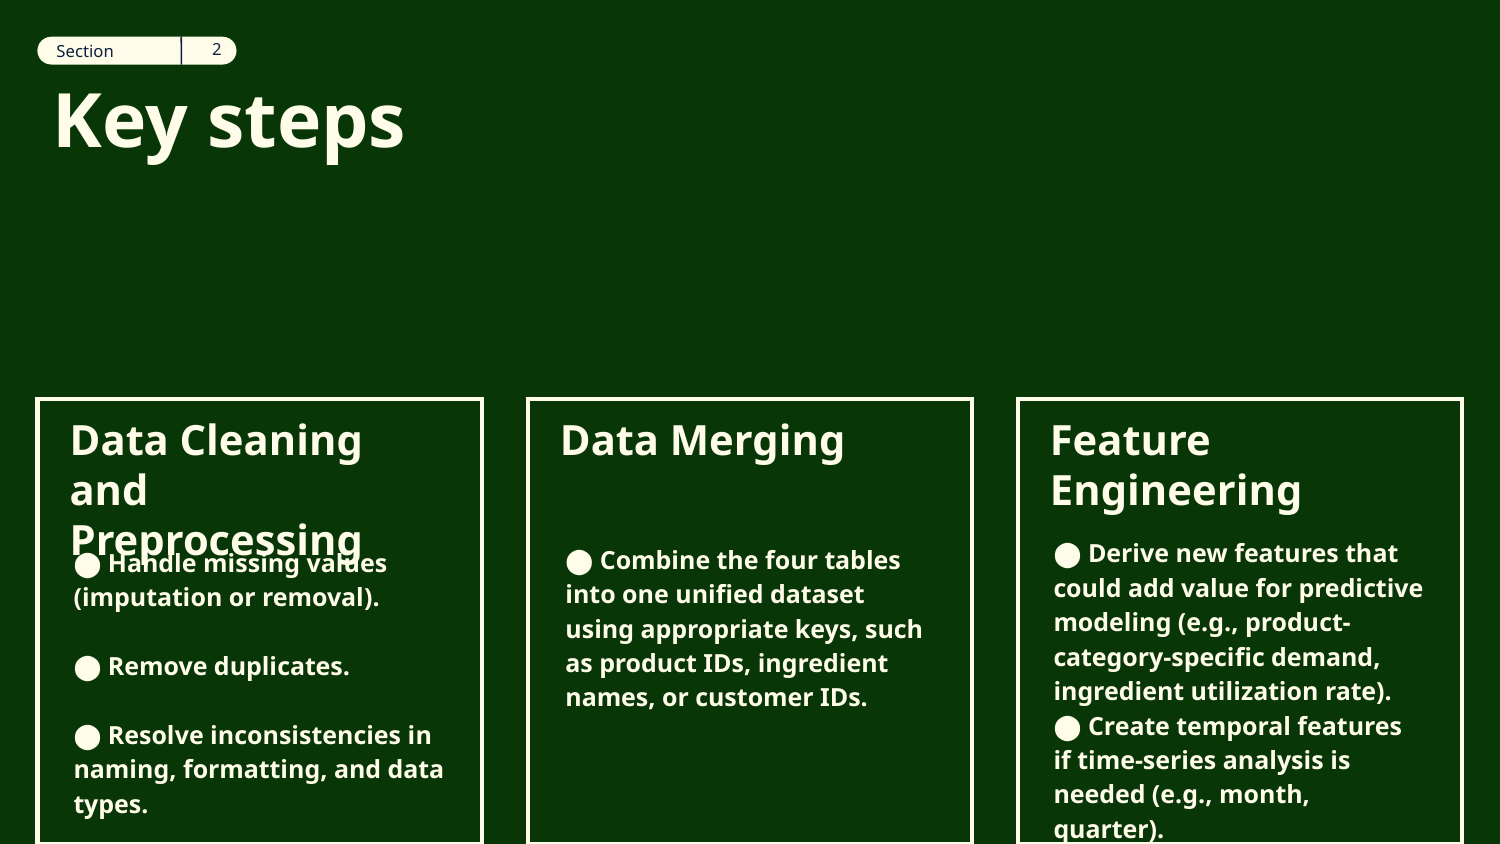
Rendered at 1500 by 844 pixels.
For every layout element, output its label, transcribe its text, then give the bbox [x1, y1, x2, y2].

title Key steps [37, 75, 526, 168]
title Feature Engineering [1034, 398, 1446, 520]
list ⬤ Handle missing values (imputation or removal). ⬤ Remove duplicates. ⬤ Resolve inconsistencies in naming, formatting, and data types. [58, 520, 462, 834]
list ⬤ Derive new features that could add value for predictive modeling (e.g., product-category-specific demand, ingredient utilization rate). ⬤ Create temporal features if time-series analysis is needed (e.g., month, quarter). [1038, 593, 1442, 844]
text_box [37, 36, 237, 65]
title Data Merging [544, 398, 956, 520]
list ⬤ Combine the four tables into one unified dataset using appropriate keys, such as product IDs, ingredient names, or customer IDs. [550, 519, 954, 727]
title Data Cleaning and Preprocessing [54, 398, 466, 520]
